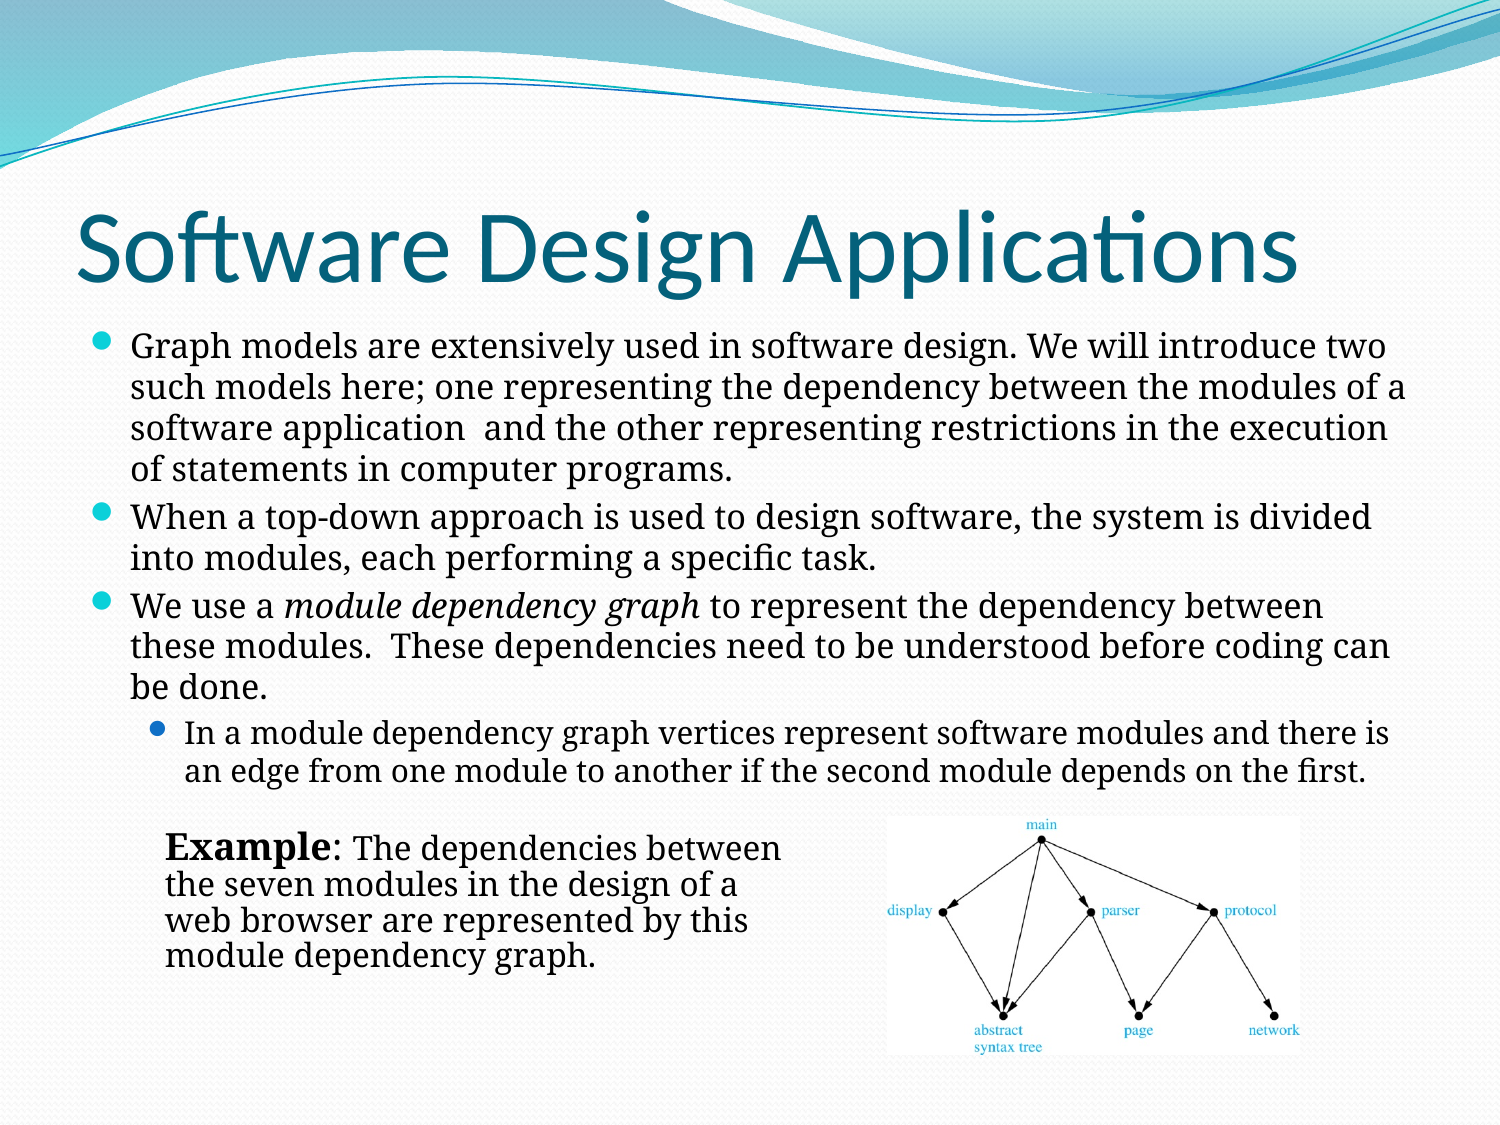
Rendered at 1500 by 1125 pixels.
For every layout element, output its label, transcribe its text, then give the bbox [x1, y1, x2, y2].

list Graph models are extensively used in software design. We will introduce two such models here; one representing the dependency between the modules of a software application and the other representing restrictions in the execution of statements in computer programs. When a top-down approach is used to design software, the system is divided into modules, each performing a specific task. We use a module dependency graph to represent the dependency between these modules. These dependencies need to be understood before coding can be done. In a module dependency graph vertices represent software modules and there is an edge from one module to another if the second module depends on the first. [75, 317, 1425, 1038]
title Software Design Applications [75, 115, 1425, 303]
picture [887, 815, 1300, 1056]
text_box Example: The dependencies between the seven modules in the design of a web browser are represented by this module dependency graph. [149, 824, 825, 982]
